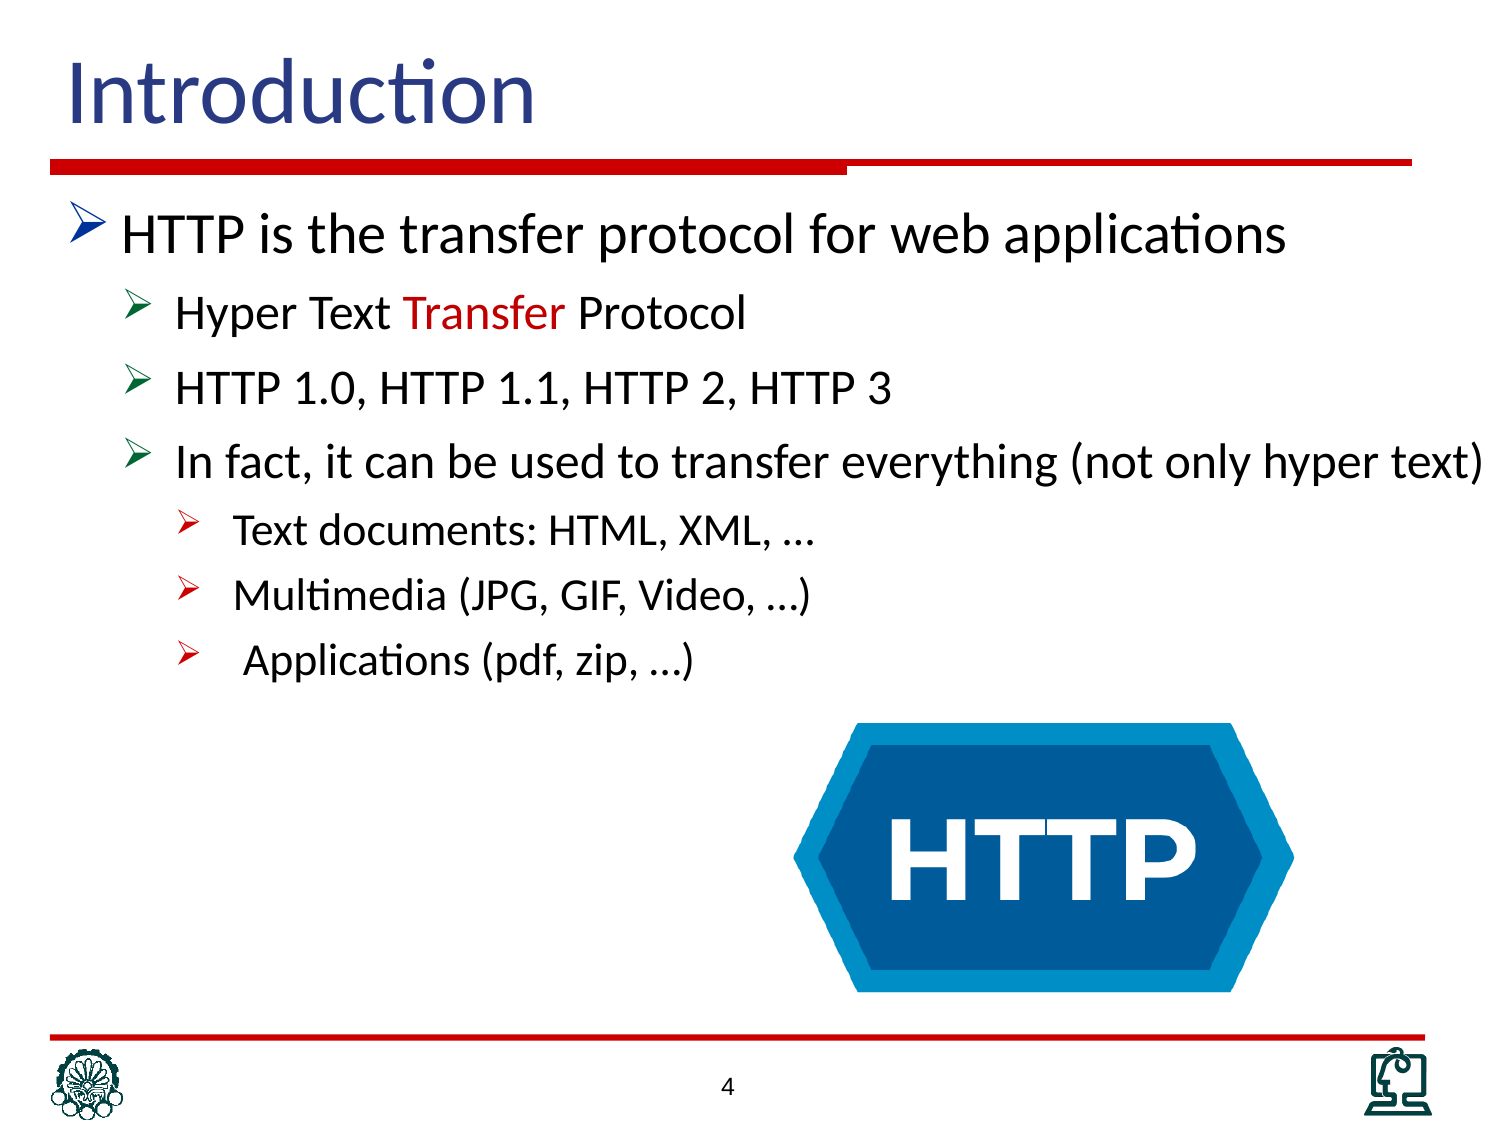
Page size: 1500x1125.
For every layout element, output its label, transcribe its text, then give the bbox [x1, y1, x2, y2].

title Introduction [49, 24, 1438, 151]
picture [1362, 1045, 1438, 1119]
slide_number 4 [649, 1062, 751, 1103]
list HTTP is the transfer protocol for web applications Hyper Text Transfer Protocol HTTP 1.0, HTTP 1.1, HTTP 2, HTTP 3 In fact, it can be used to transfer everything (not only hyper text) Text documents: HTML, XML, … Multimedia (JPG, GIF, Video, …) Applications (pdf, zip, …) [49, 187, 1500, 1038]
picture [687, 699, 1401, 1014]
picture [50, 1047, 125, 1122]
